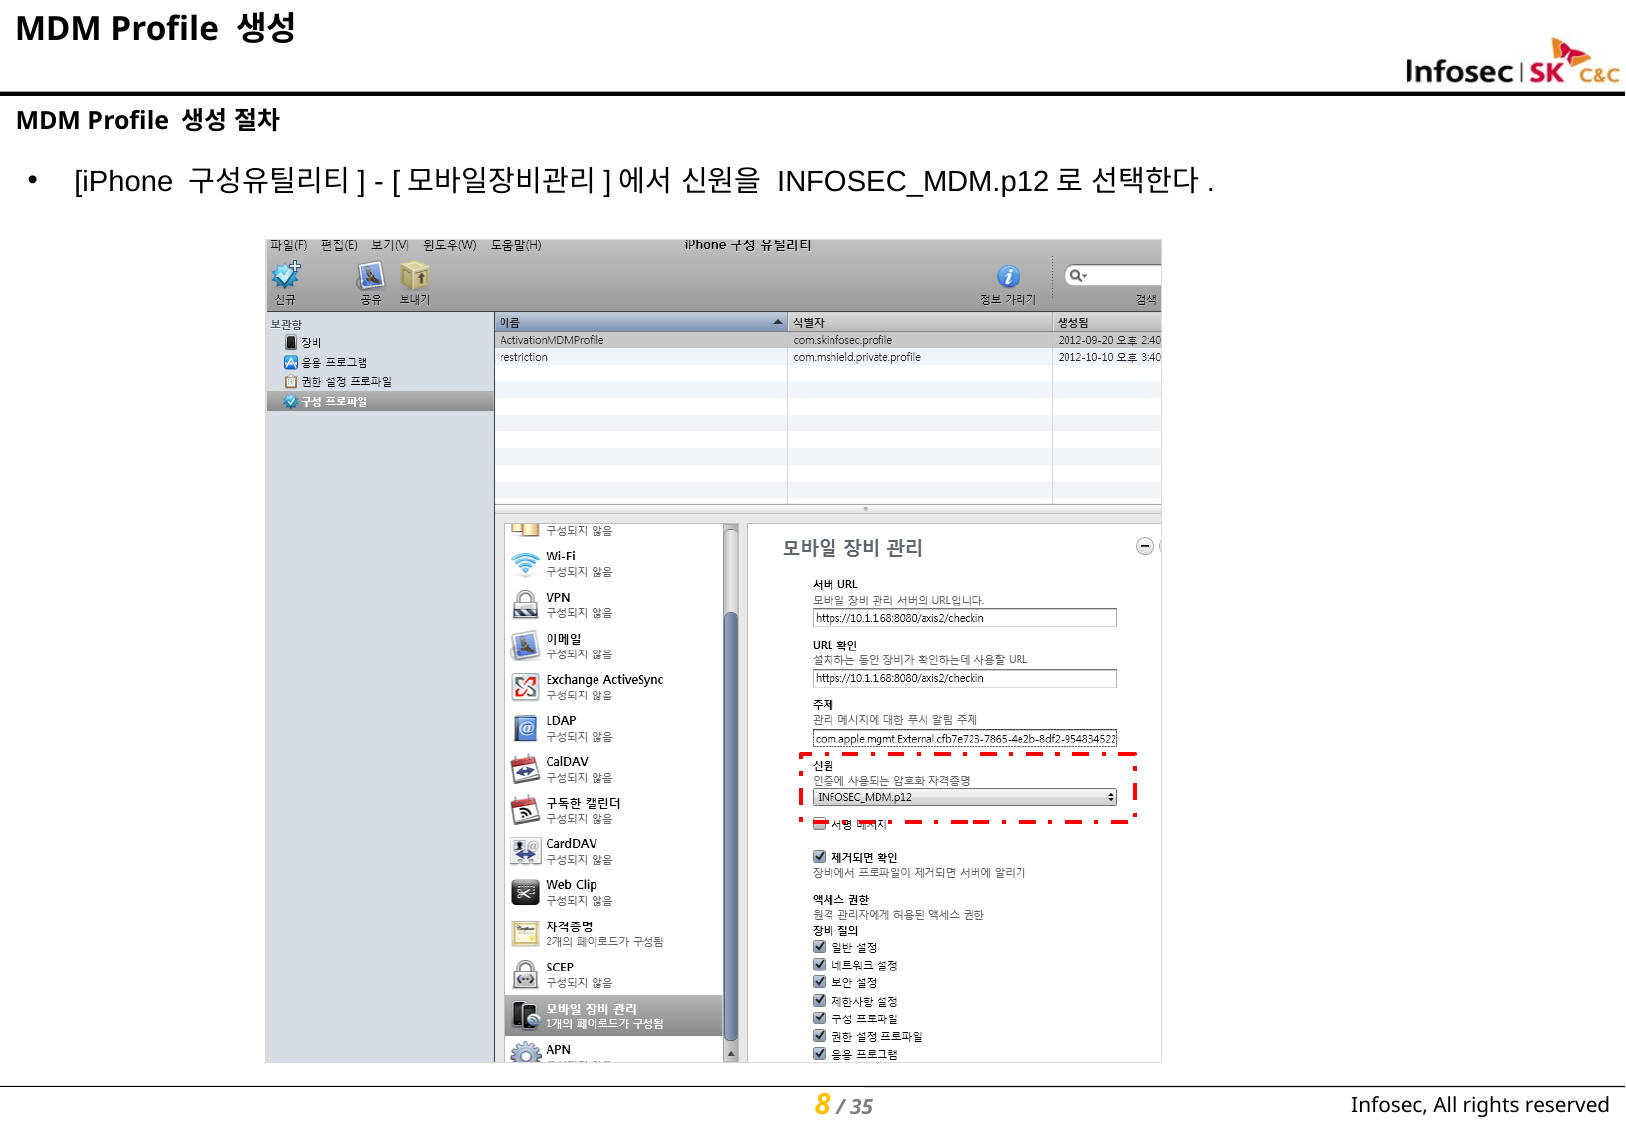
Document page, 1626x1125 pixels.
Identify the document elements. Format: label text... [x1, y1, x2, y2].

picture [1400, 32, 1625, 89]
picture [266, 239, 1162, 1062]
list [iPhone 구성유틸리티] - [모바일장비관리]에서 신원을 INFOSEC_MDM.p12로 선택한다. [15, 155, 1503, 204]
title MDM Profile 생성 절차 [3, 98, 881, 142]
